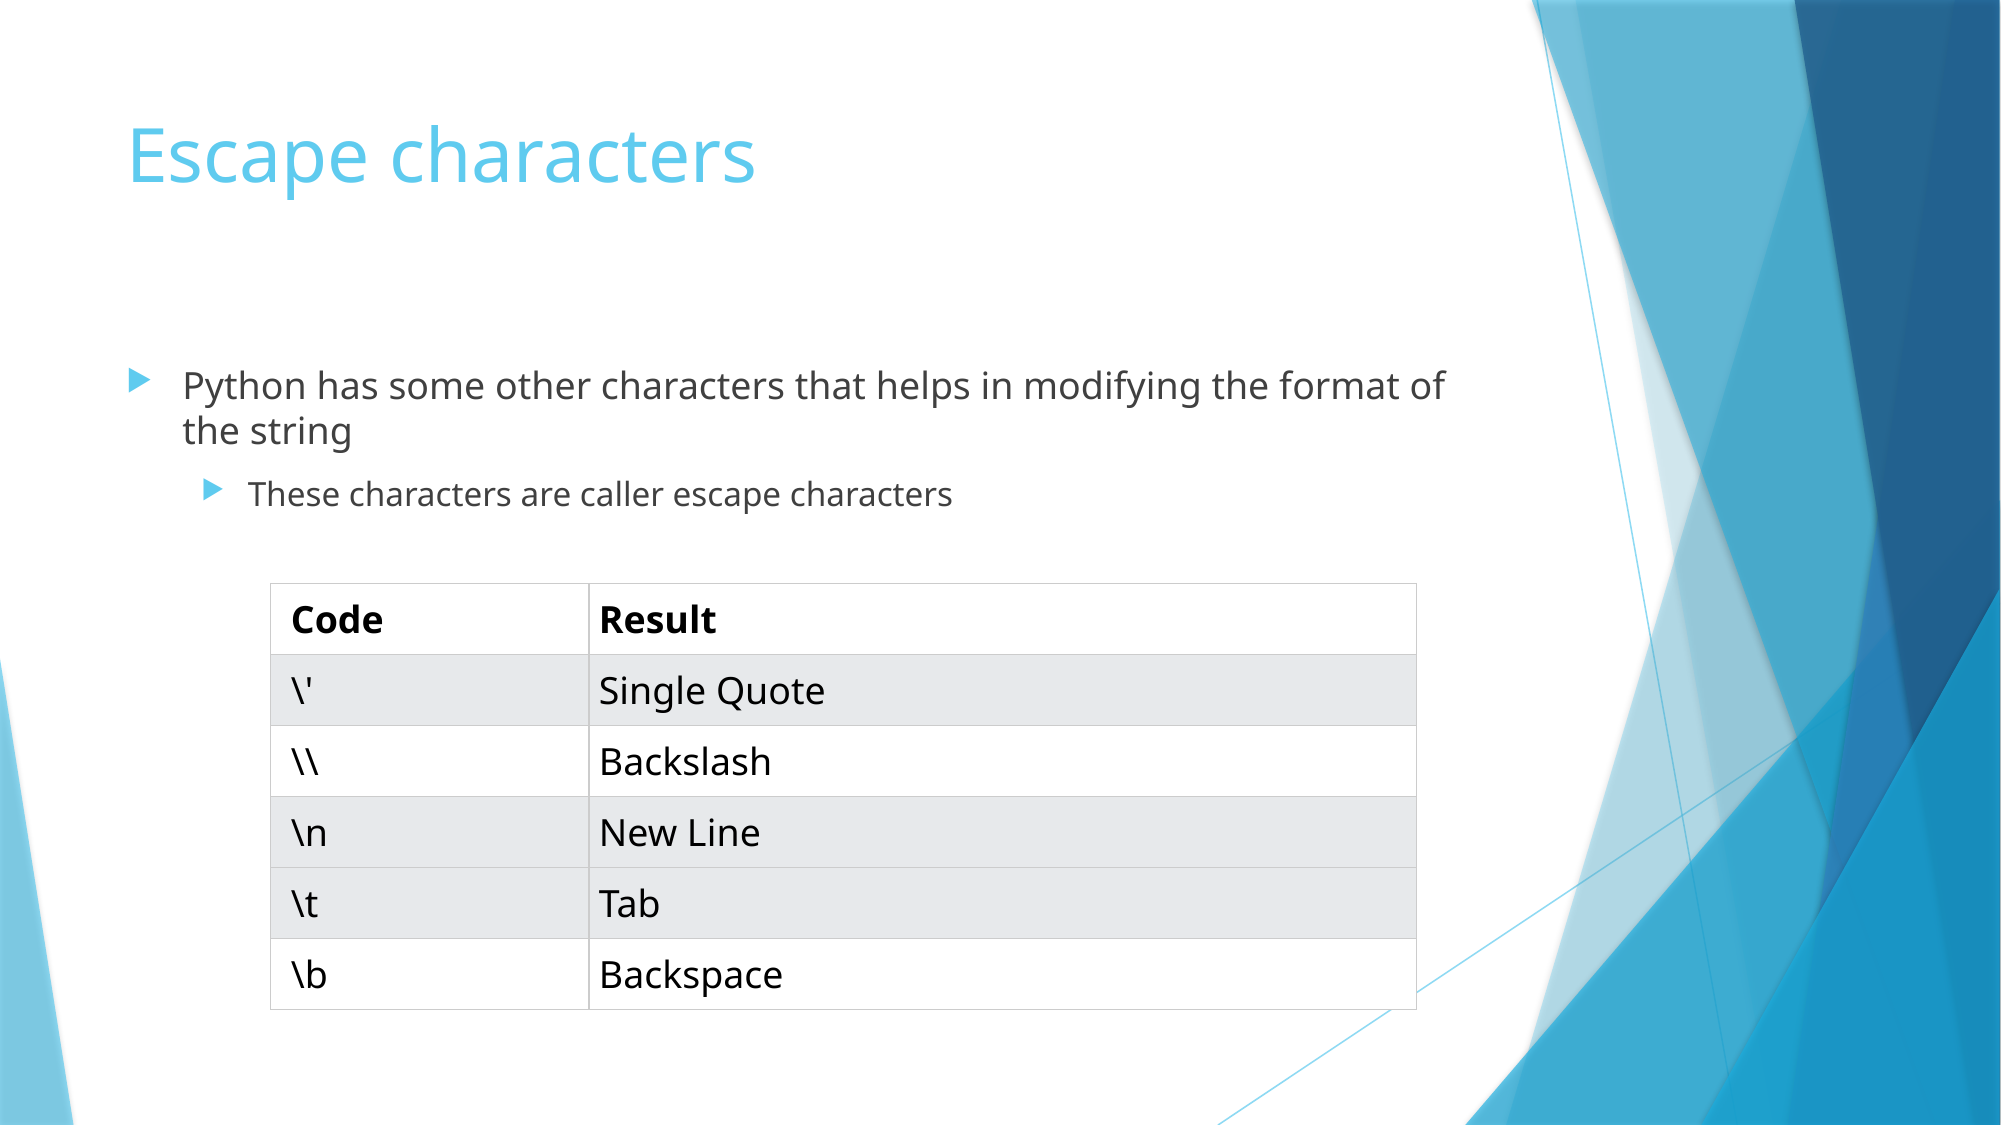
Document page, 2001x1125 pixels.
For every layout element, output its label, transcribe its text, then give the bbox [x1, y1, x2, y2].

table_cell Backspace [590, 939, 1416, 1009]
list Python has some other characters that helps in modifying the format of the string These characters are caller escape characters [111, 354, 1522, 992]
table_cell \b [271, 939, 588, 1009]
table_cell \n [271, 797, 588, 867]
table_cell \t [271, 868, 588, 938]
table_header Result [590, 584, 1416, 654]
table_cell \' [271, 655, 588, 725]
table_cell \\ [271, 726, 588, 796]
table_header Code [271, 584, 588, 654]
table_cell Tab [590, 868, 1416, 938]
table_cell Backslash [590, 726, 1416, 796]
table_cell Single Quote [590, 655, 1416, 725]
title Escape characters [111, 99, 1522, 317]
table_cell New Line [590, 797, 1416, 867]
